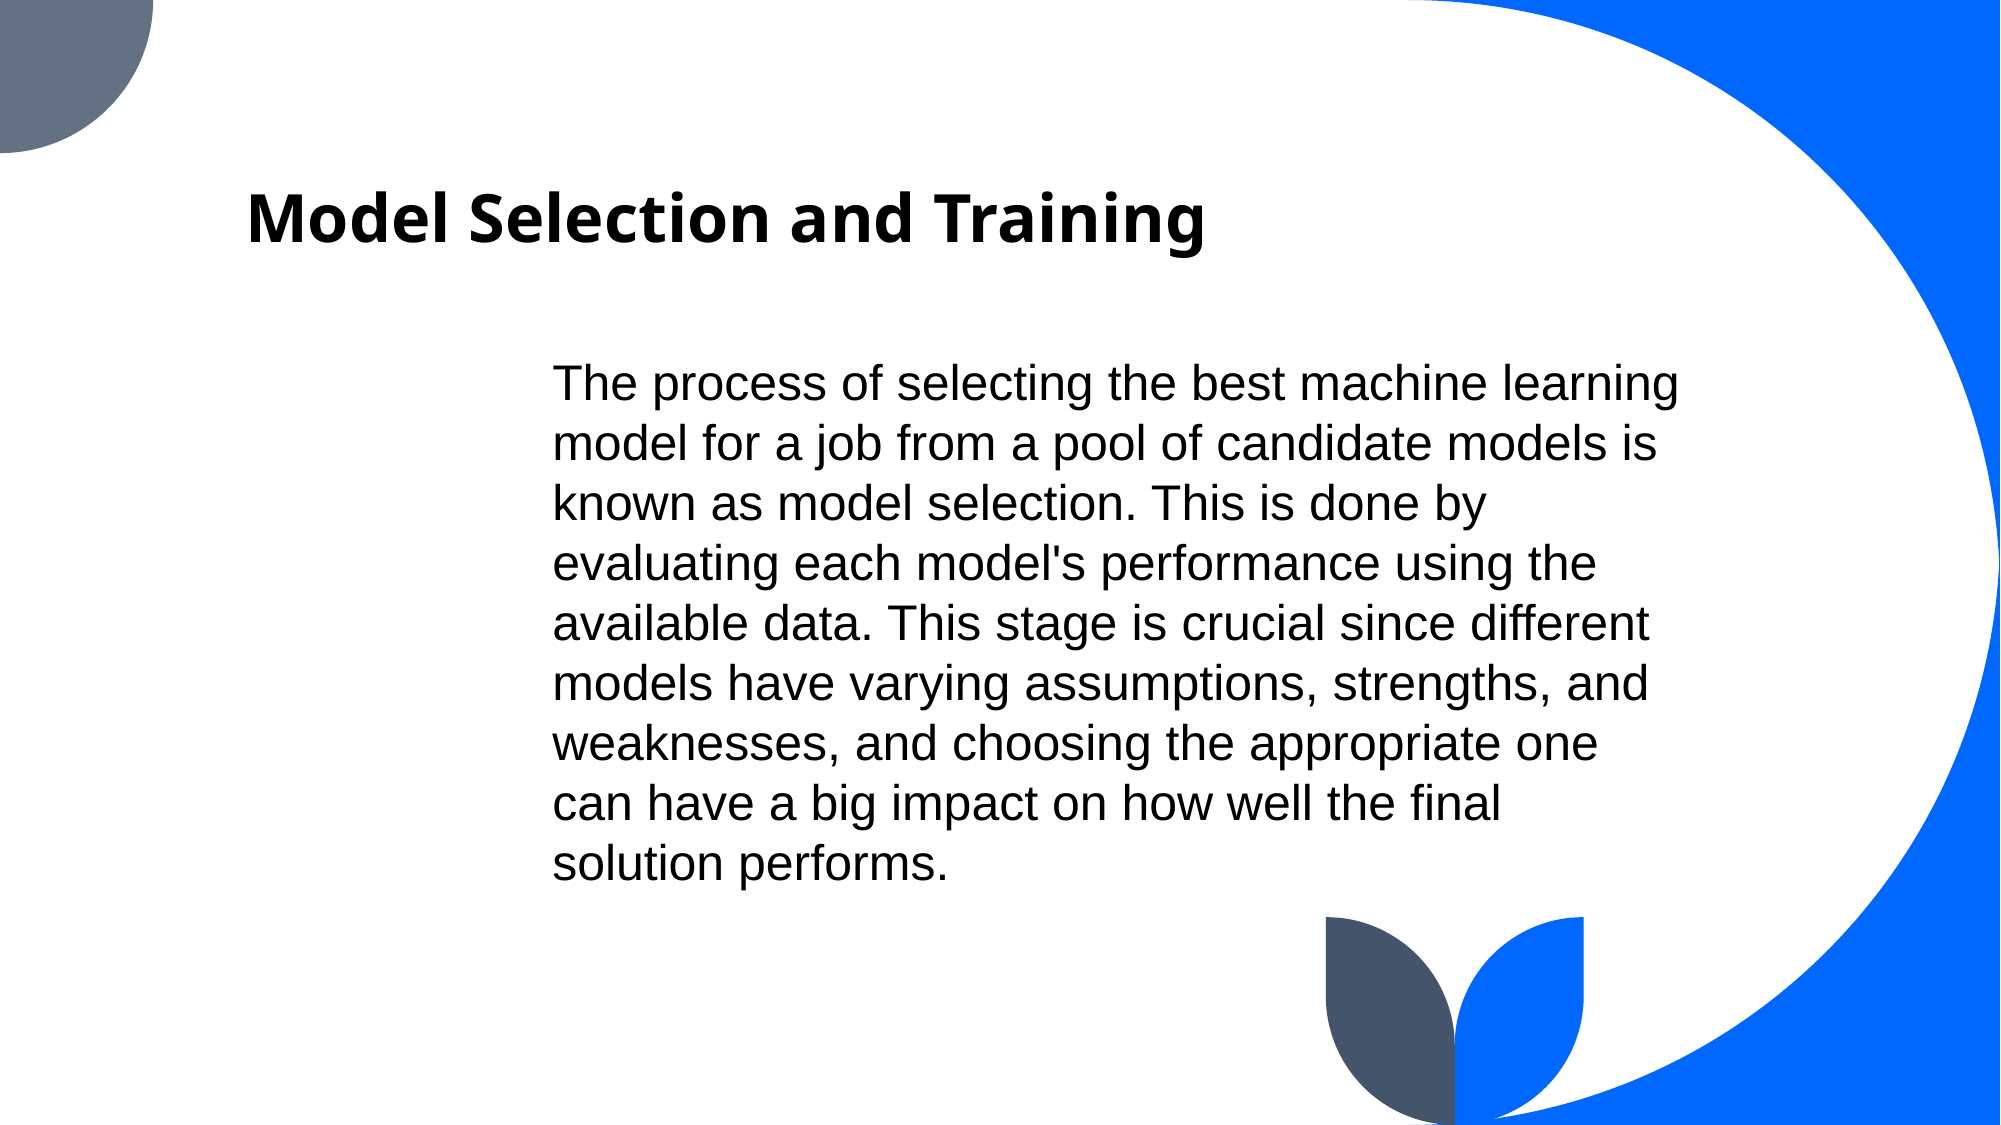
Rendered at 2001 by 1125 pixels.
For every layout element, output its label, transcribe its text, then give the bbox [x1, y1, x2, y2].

text_box The process of selecting the best machine learning model for a job from a pool of candidate models is known as model selection. This is done by evaluating each model's performance using the available data. This stage is crucial since different models have varying assumptions, strengths, and weaknesses, and choosing the appropriate one can have a big impact on how well the final solution performs. [537, 342, 1698, 1018]
text_box Model Selection and Training [230, 168, 1230, 263]
